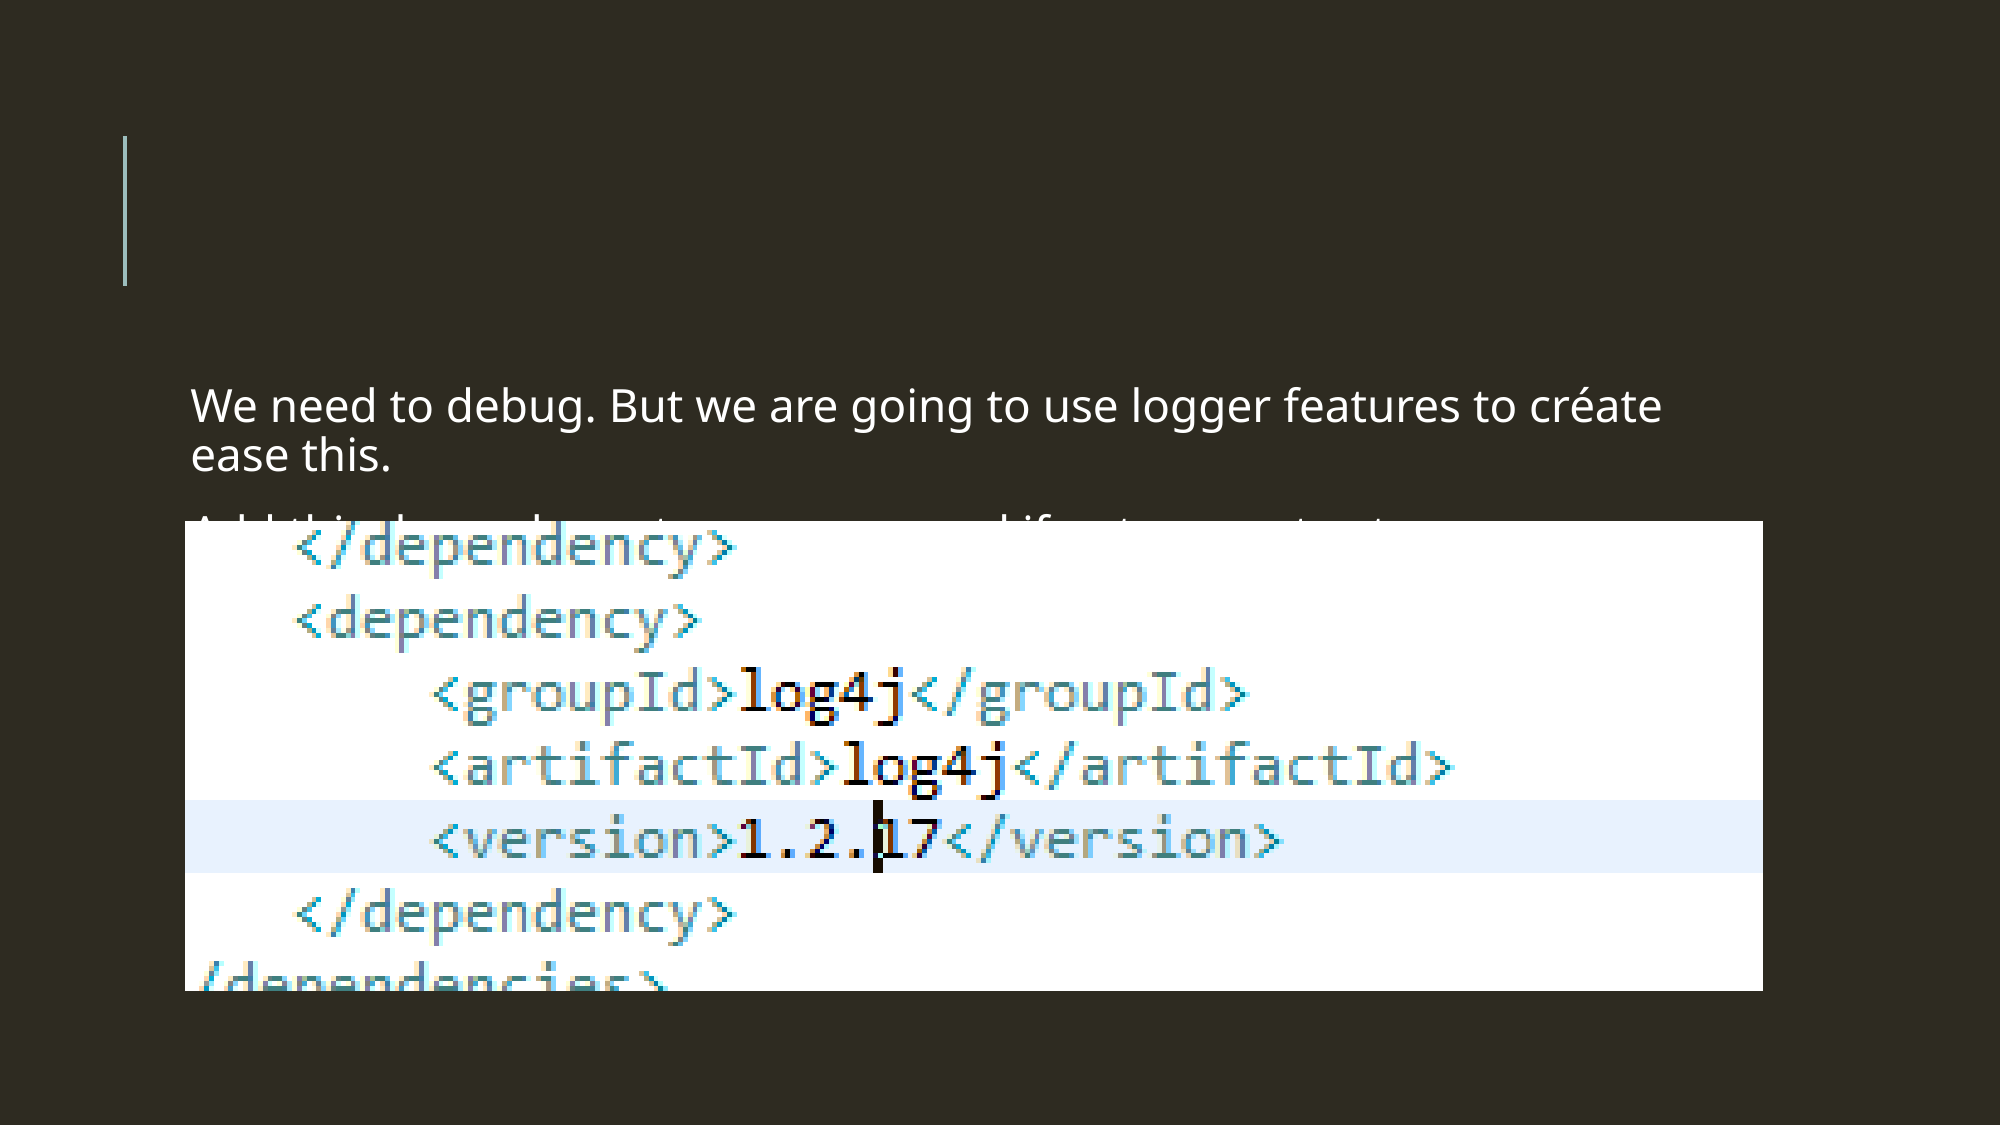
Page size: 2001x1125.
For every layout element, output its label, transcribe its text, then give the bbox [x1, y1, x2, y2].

list We need to debug. But we are going to use logger features to créate ease this. Add this dependency to your pom.xml if not present yet. [168, 375, 1763, 1035]
picture [185, 521, 1763, 991]
